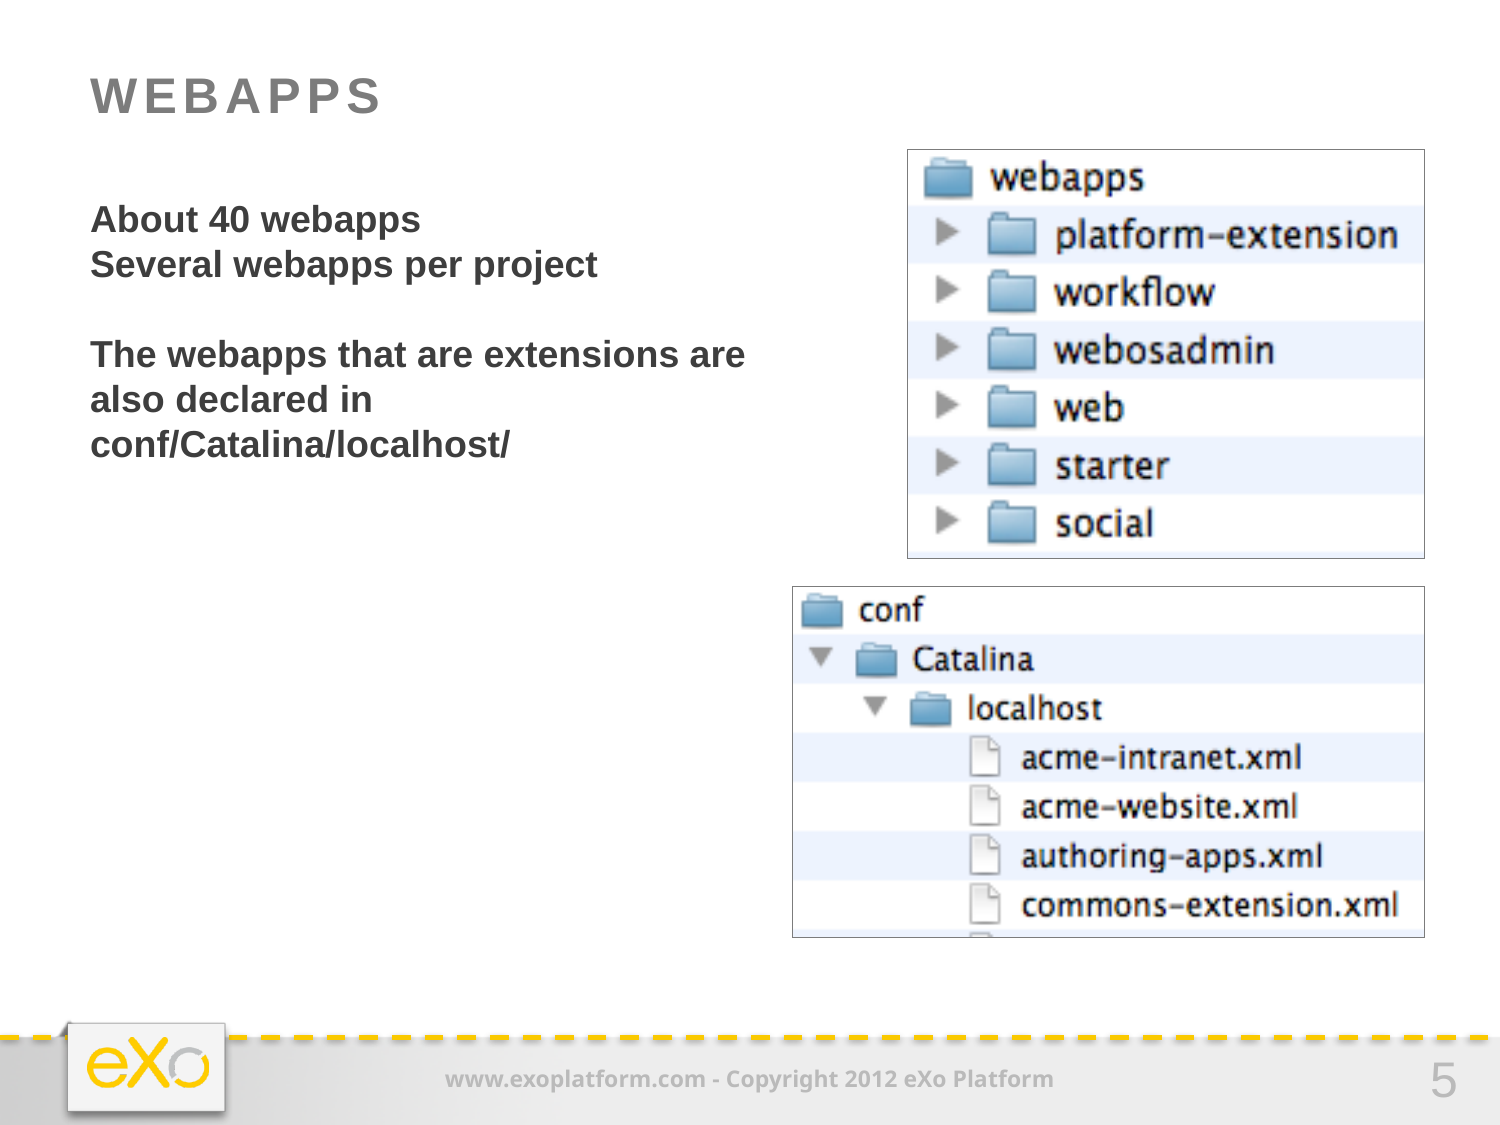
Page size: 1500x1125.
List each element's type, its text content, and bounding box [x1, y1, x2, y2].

picture [907, 149, 1426, 559]
list About 40 webapps Several webapps per project The webapps that are extensions are also declared in conf/Catalina/localhost/ [75, 187, 769, 938]
picture [791, 585, 1426, 938]
title WebApps [75, 37, 1425, 150]
picture [0, 1010, 1500, 1125]
